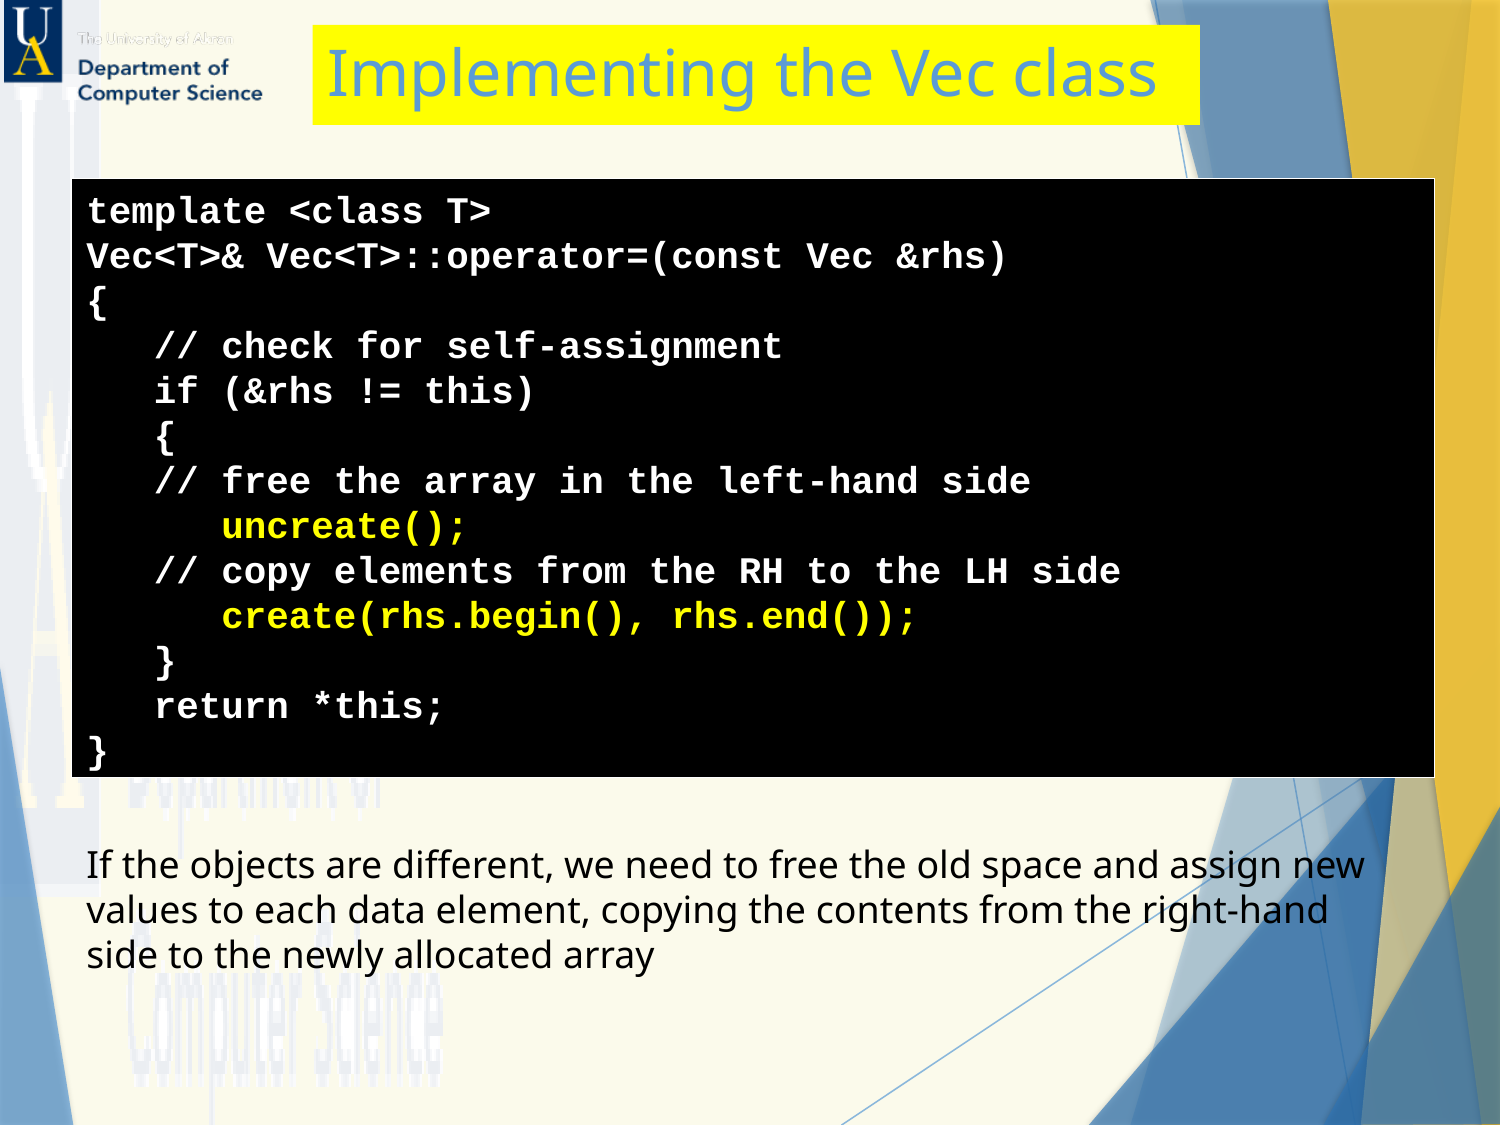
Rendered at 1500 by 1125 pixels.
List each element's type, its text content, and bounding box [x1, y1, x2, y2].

text_box If the objects are different, we need to free the old space and assign new values to each data element, copying the contents from the right-hand side to the newly allocated array [71, 833, 1422, 983]
title Implementing the Vec class [312, 24, 1200, 125]
text_box template <class T> Vec<T>& Vec<T>::operator=(const Vec &rhs) { // check for self-assignment if (&rhs != this) { // free the array in the left-hand side uncreate(); // copy elements from the RH to the LH side create(rhs.begin(), rhs.end()); } return *this; } [71, 178, 1435, 778]
picture [4, 0, 395, 124]
